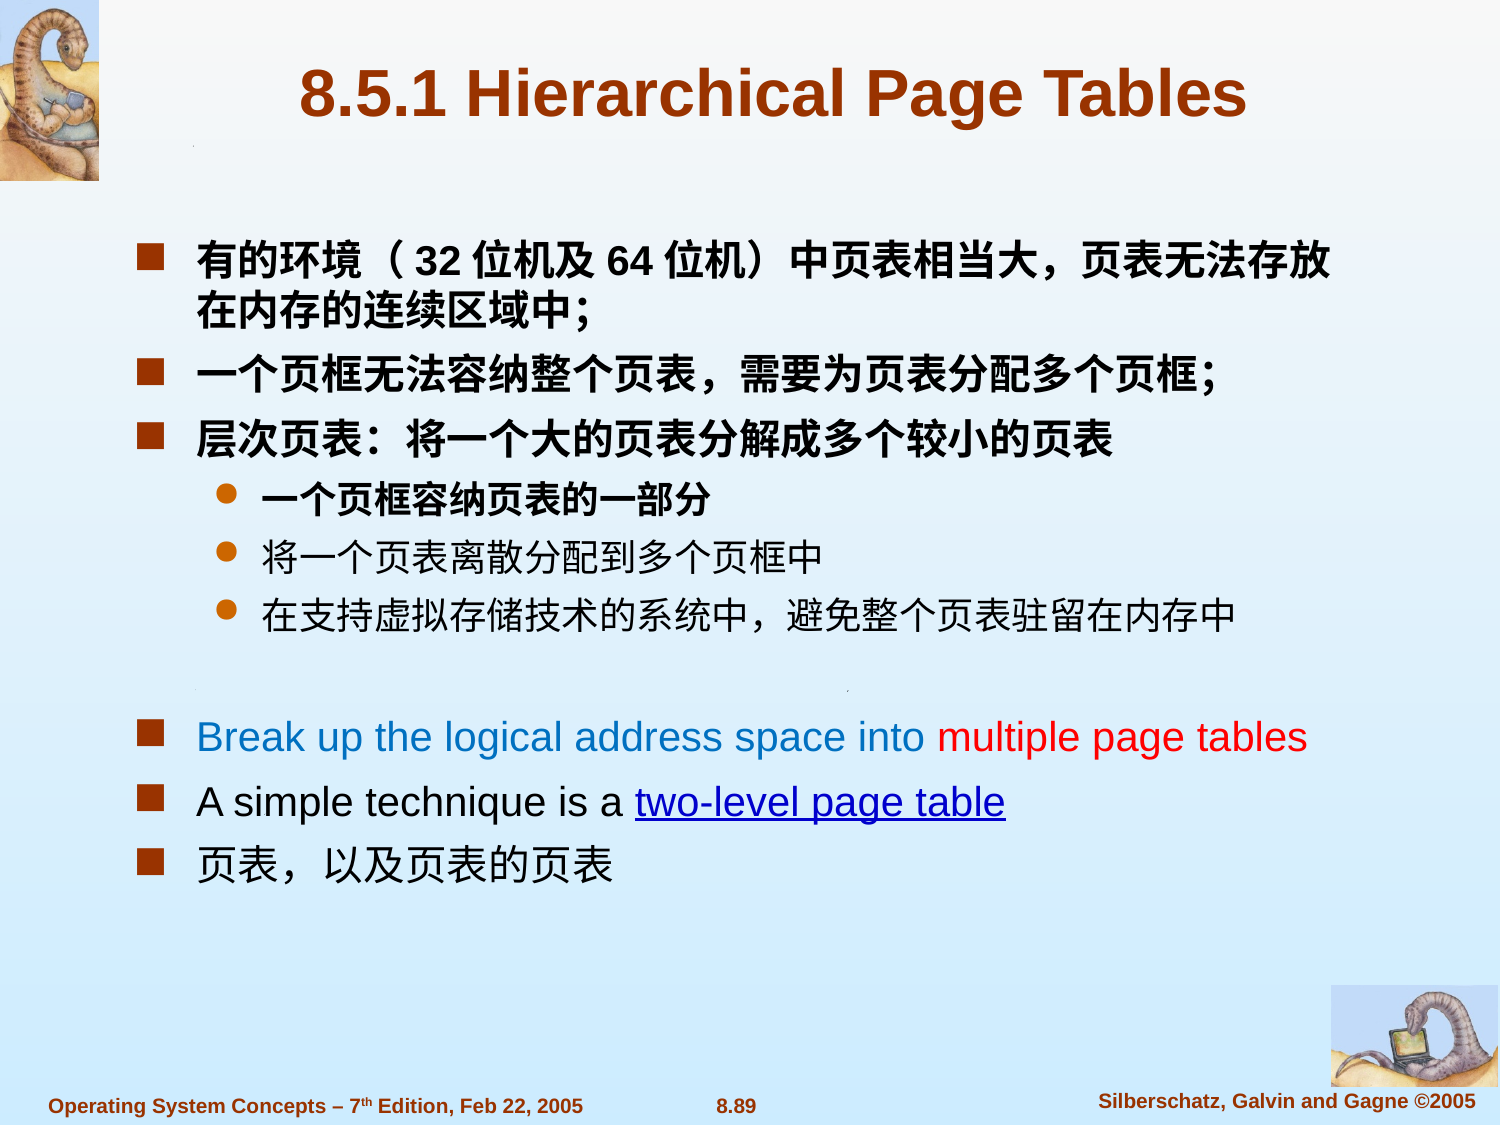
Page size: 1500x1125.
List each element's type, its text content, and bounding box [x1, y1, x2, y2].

title 8.5.1 Hierarchical Page Tables [112, 37, 1438, 138]
picture [0, 0, 99, 181]
picture [1331, 985, 1498, 1087]
list 有的环境（32位机及64位机）中页表相当大，页表无法存放在内存的连续区域中； 一个页框无法容纳整个页表，需要为页表分配多个页框； 层次页表：将一个大的页表分解成多个较小的页表 一个页框容纳页表的一部分 将一个页表离散分配到多个页框中 在支持虚拟存储技术的系统中，避免整个页表驻留在内存中 Break up the logical address space into multiple page tables A simple technique is a two-level page table 页表，以及页表的页表 [125, 226, 1361, 962]
